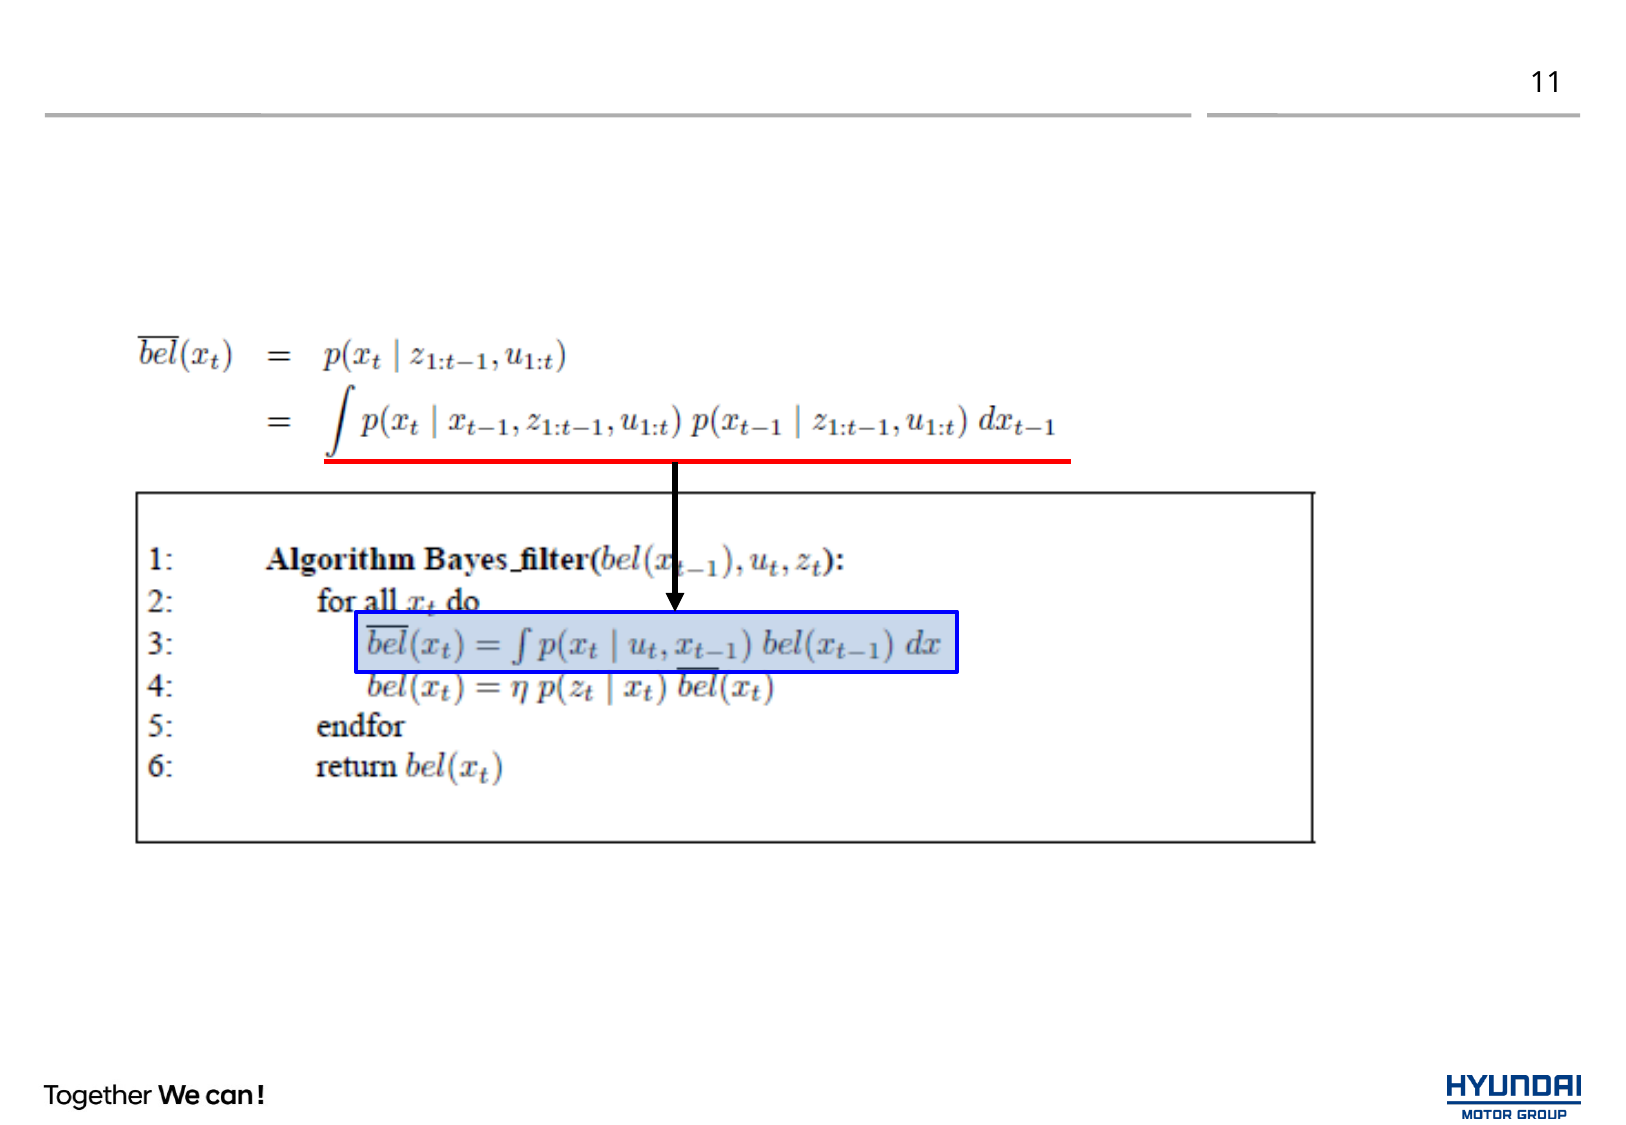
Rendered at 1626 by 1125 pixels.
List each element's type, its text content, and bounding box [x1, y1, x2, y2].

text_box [133, 314, 1330, 859]
picture [32, 1073, 273, 1115]
picture [1447, 1075, 1581, 1119]
slide_number 11 [1497, 53, 1579, 114]
